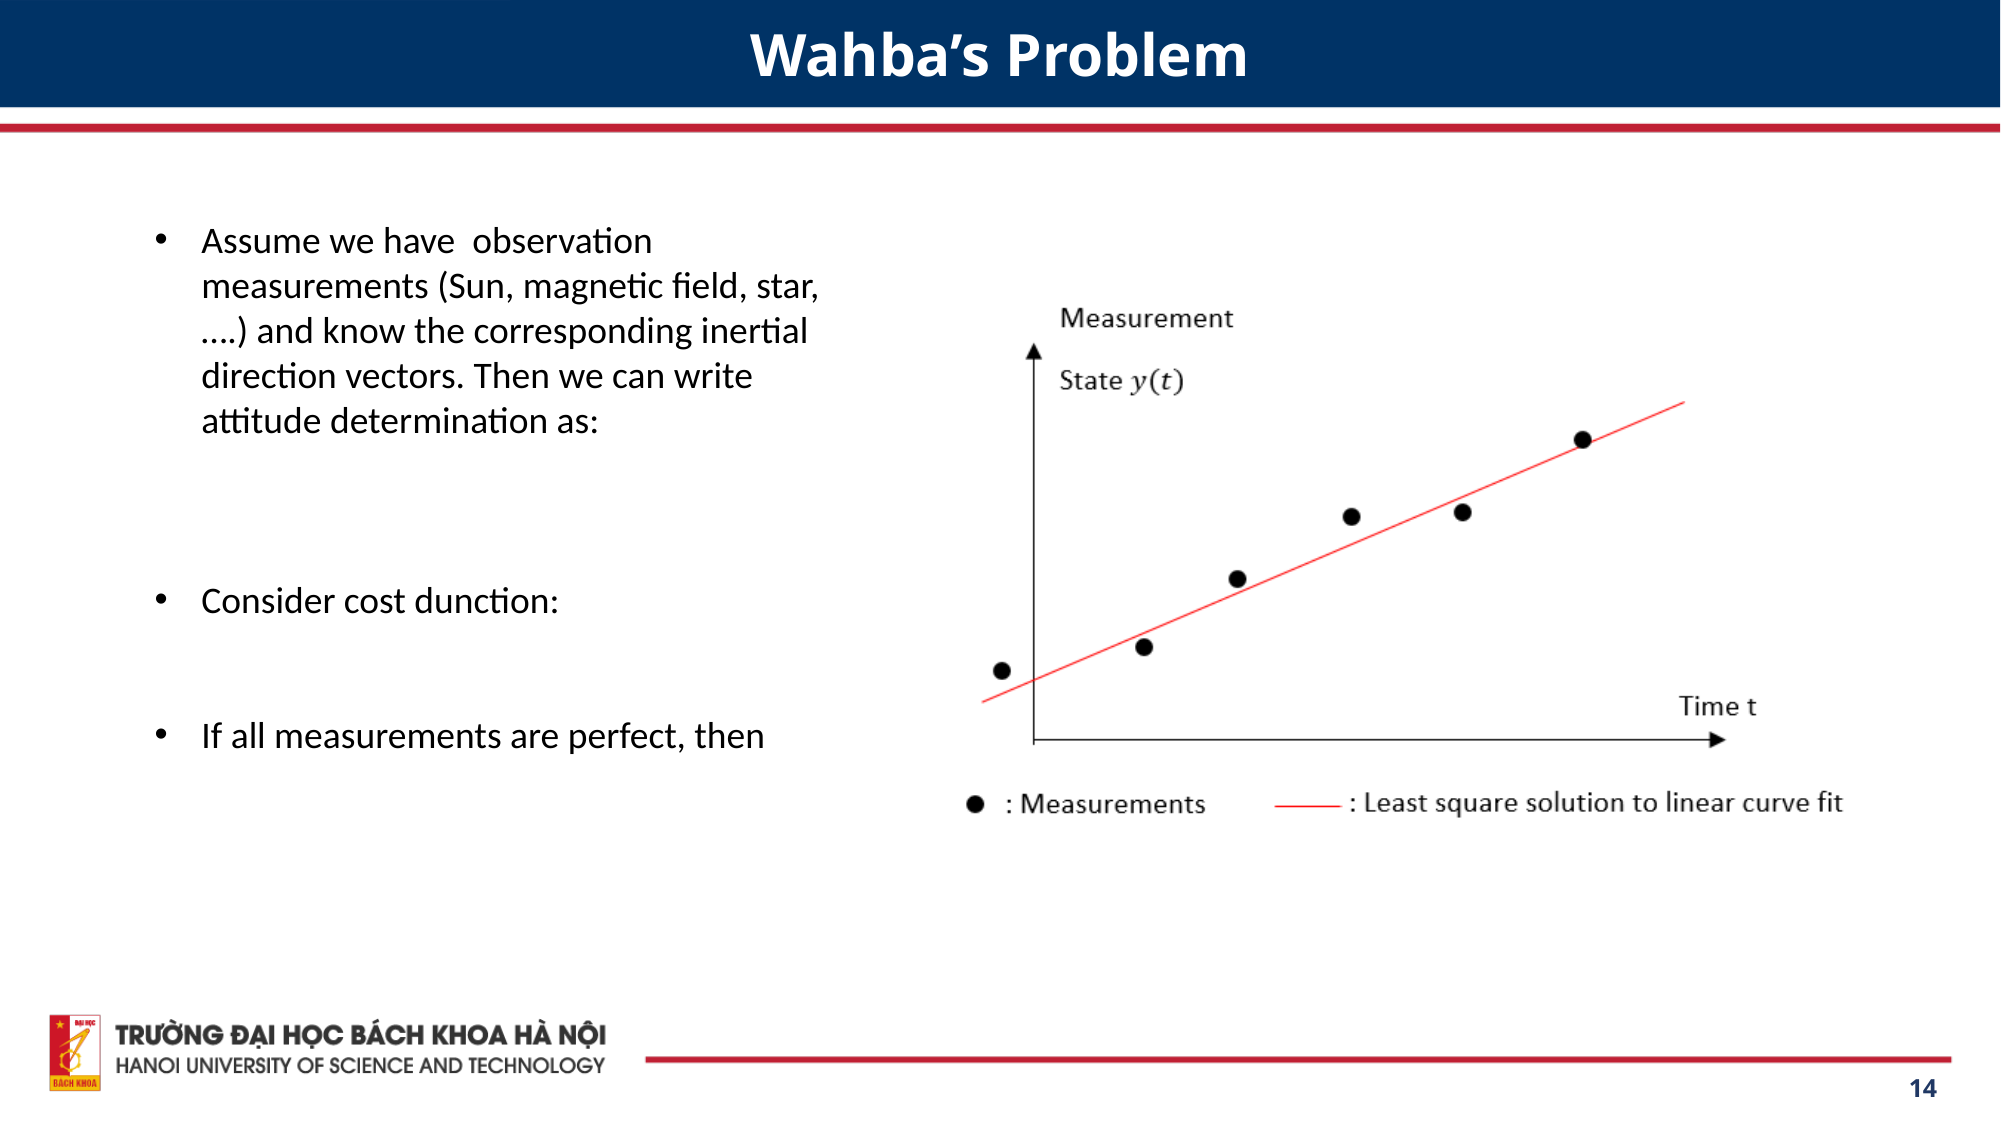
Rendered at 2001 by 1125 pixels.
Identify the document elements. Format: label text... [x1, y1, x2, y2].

slide_number 14 [1502, 1065, 1953, 1125]
picture [0, 0, 2001, 1125]
title Wahba’s Problem [55, 18, 1945, 90]
